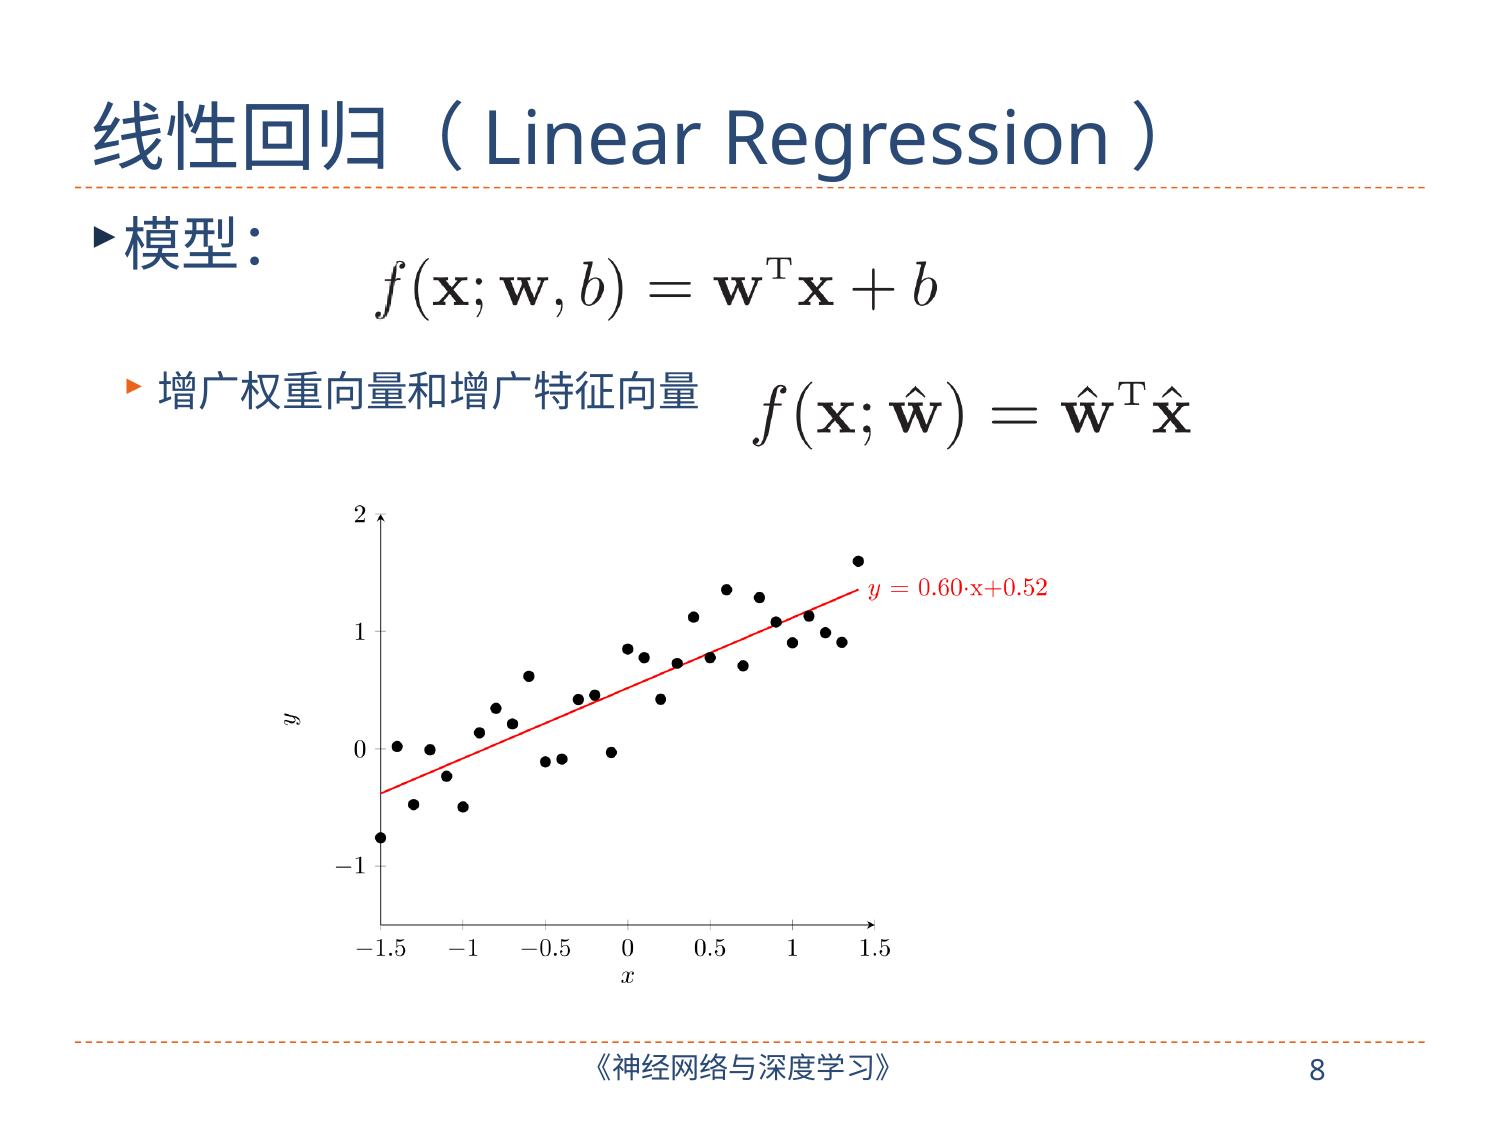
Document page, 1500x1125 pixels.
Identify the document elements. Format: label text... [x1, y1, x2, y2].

title 线性回归（Linear Regression） [75, 24, 1425, 188]
list 模型： 增广权重向量和增广特征向量 [75, 200, 1425, 1010]
picture [745, 357, 1196, 469]
picture [249, 487, 1092, 992]
picture [362, 224, 942, 342]
